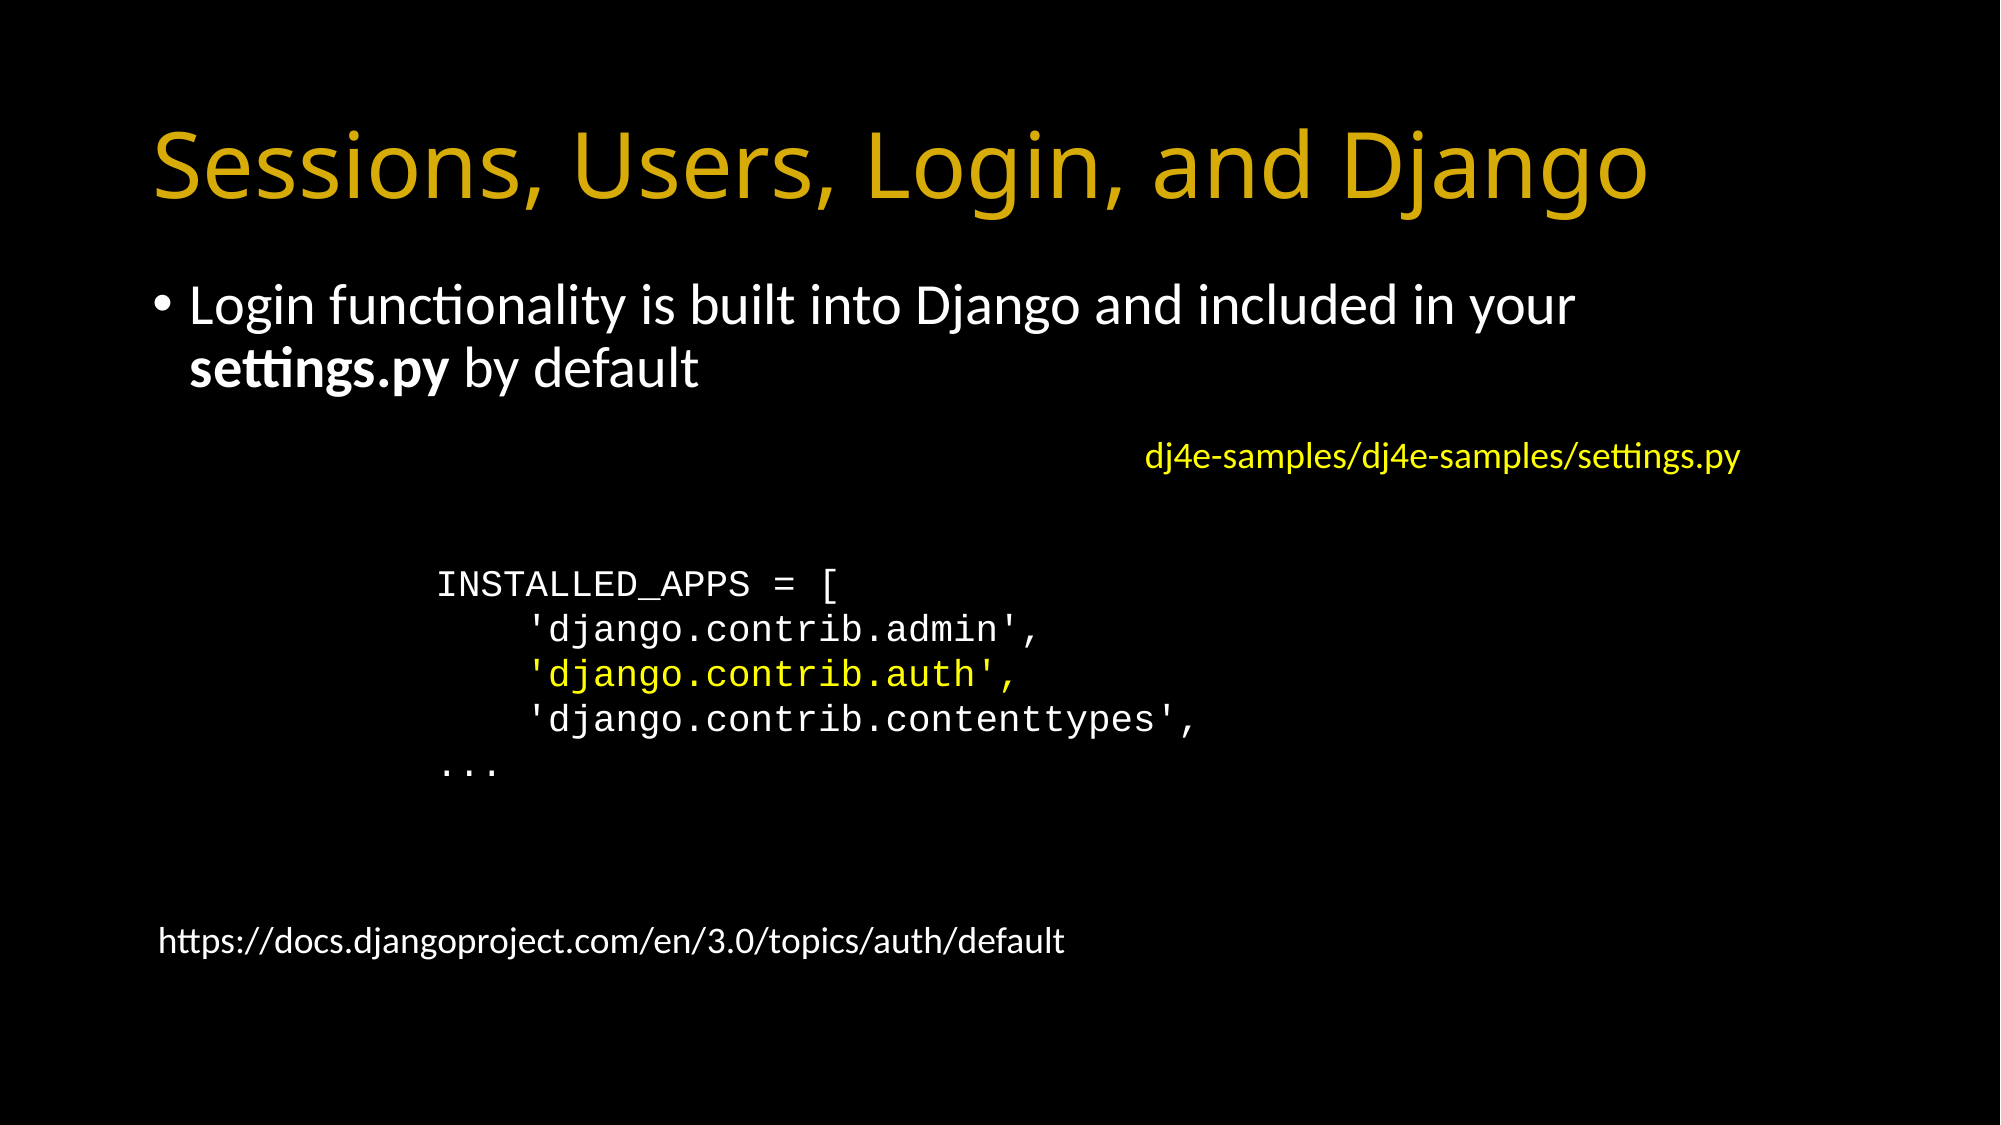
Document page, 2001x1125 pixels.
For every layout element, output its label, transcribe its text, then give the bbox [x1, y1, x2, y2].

text_box https://docs.djangoproject.com/en/3.0/topics/auth/default [143, 909, 1081, 969]
text_box INSTALLED_APPS = [ 'django.contrib.admin', 'django.contrib.auth', 'django.contrib.contenttypes', ... [420, 551, 1243, 792]
list Login functionality is built into Django and included in your settings.py by default [137, 266, 1863, 466]
text_box dj4e-samples/dj4e-samples/settings.py [1129, 423, 1757, 484]
title Sessions, Users, Login, and Django [137, 59, 1863, 266]
